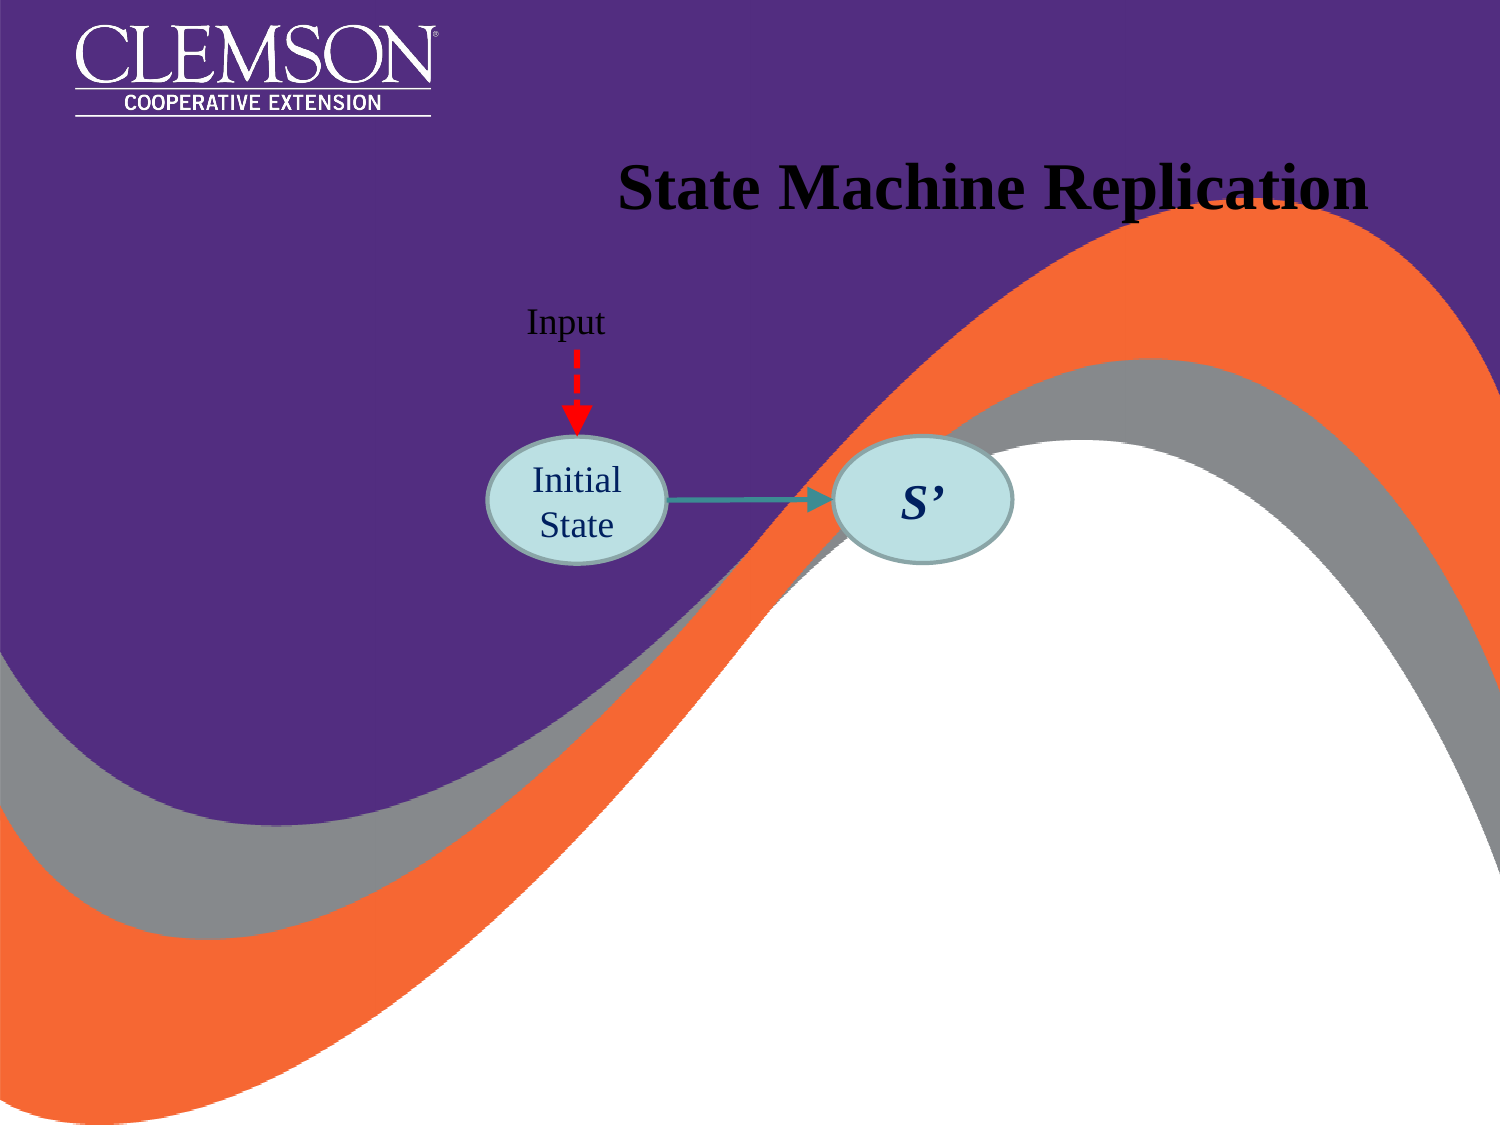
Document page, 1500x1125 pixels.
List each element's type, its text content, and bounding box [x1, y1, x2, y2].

title State Machine Replication [455, 45, 1500, 321]
picture [0, 0, 1500, 1125]
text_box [487, 289, 1013, 564]
